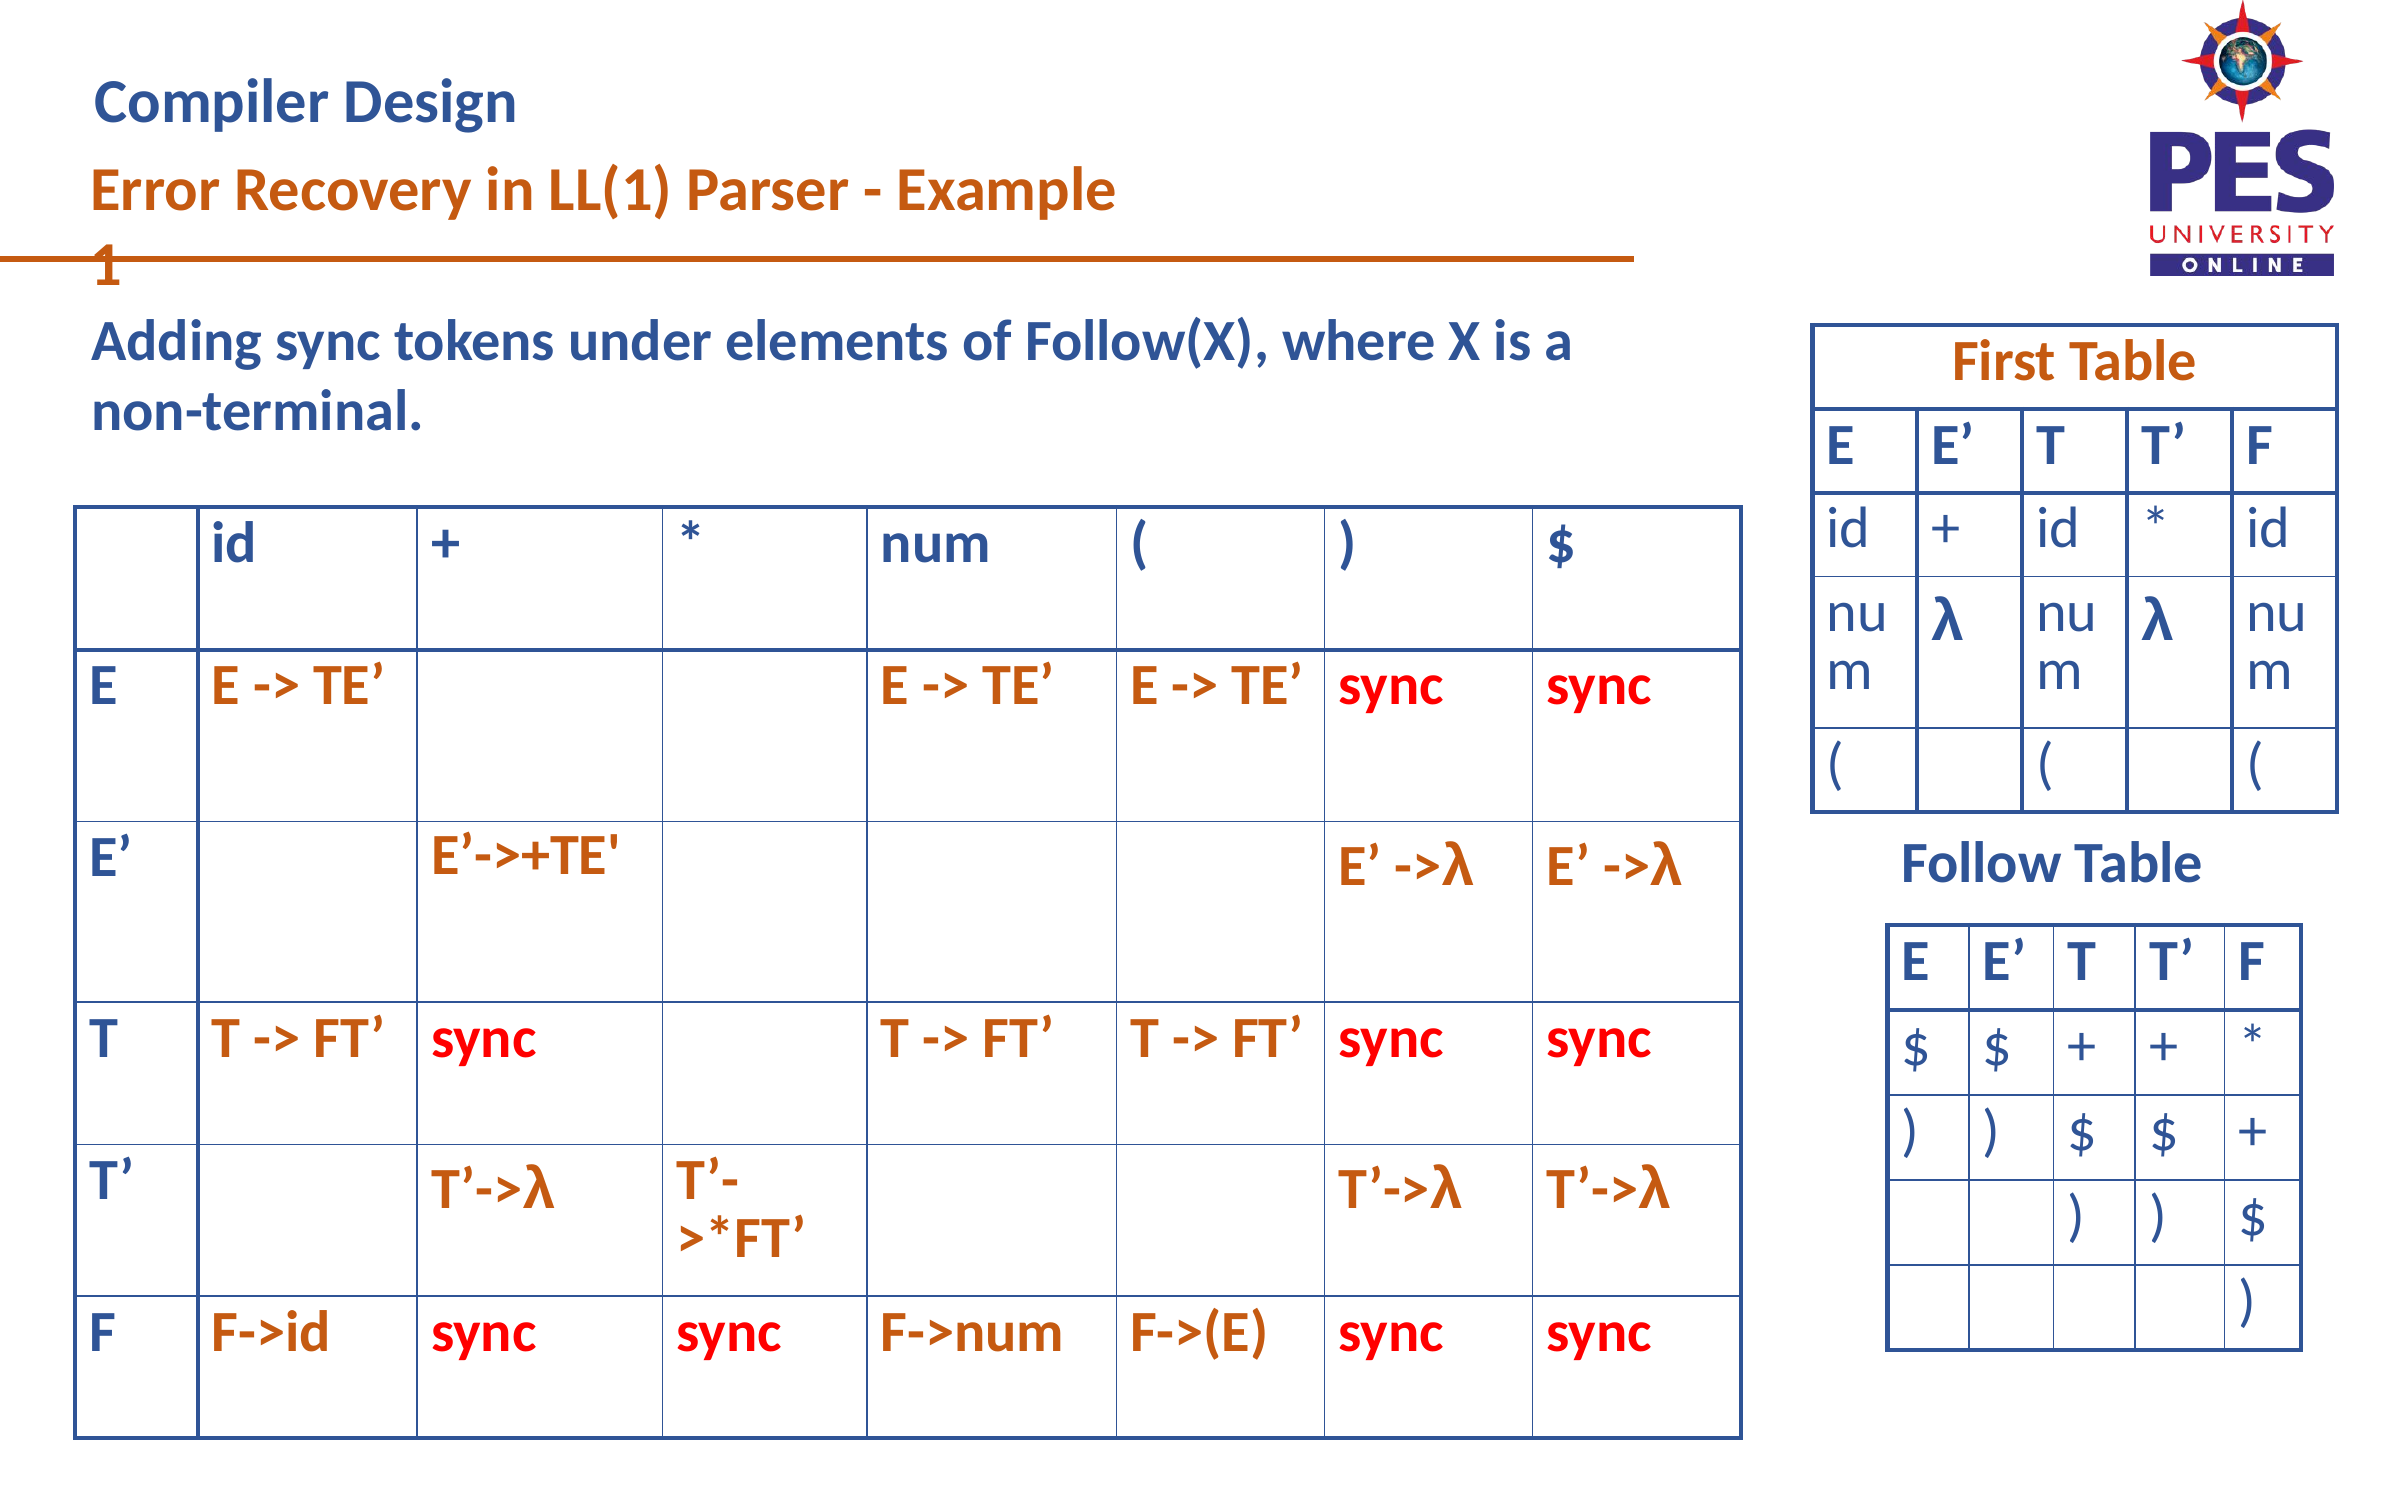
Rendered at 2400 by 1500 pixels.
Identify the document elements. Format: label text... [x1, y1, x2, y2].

table_header [77, 509, 196, 648]
table_cell [663, 1003, 866, 1144]
table_cell [868, 822, 1116, 1001]
table_cell E [1815, 411, 1915, 491]
table_cell F->(E) [1117, 1297, 1324, 1436]
table_cell [2129, 729, 2230, 810]
table_cell ) [2225, 1266, 2299, 1348]
table_cell * [2225, 1012, 2299, 1094]
table_cell [418, 652, 662, 821]
table_cell [1890, 1266, 1968, 1348]
table_cell + [2054, 1012, 2134, 1094]
table_cell $ [2054, 1096, 2134, 1179]
table_cell [868, 1145, 1116, 1295]
table_cell E’ ->λ [1533, 822, 1739, 1001]
table_cell ) [1890, 1096, 1968, 1179]
table_cell [2054, 1266, 2134, 1348]
table_cell E’->+TE' [418, 822, 662, 1001]
table_header E’ [1970, 927, 2053, 1008]
table_cell E’ [77, 822, 196, 1001]
table_cell id [2024, 495, 2125, 576]
table_cell [1890, 1181, 1968, 1264]
table_cell F [2234, 411, 2335, 491]
table_header * [663, 509, 866, 648]
table_header num [868, 509, 1116, 648]
table_cell $ [2136, 1096, 2224, 1179]
table_cell ( [2234, 729, 2335, 810]
table_cell T [77, 1003, 196, 1144]
table_cell ) [1970, 1096, 2053, 1179]
table_cell sync [418, 1297, 662, 1436]
table_cell E’ [1919, 411, 2020, 491]
table_cell id [1815, 495, 1915, 576]
table_cell num [2024, 577, 2125, 727]
text_box Adding sync tokens under elements of Follow(X), where X is a non-terminal. [89, 299, 1633, 442]
table_cell T’ [77, 1145, 196, 1295]
table_cell F [77, 1297, 196, 1436]
picture [2149, 0, 2334, 276]
table_header F [2225, 927, 2299, 1008]
text_box Follow Table [1899, 814, 2206, 894]
table_cell T -> FT’ [200, 1003, 416, 1144]
table_cell * [2129, 495, 2230, 576]
table_cell ( [1815, 729, 1915, 810]
table_cell sync [1325, 1297, 1532, 1436]
table_cell [1117, 1145, 1324, 1295]
table_cell λ [1919, 577, 2020, 727]
table_cell sync [663, 1297, 866, 1436]
table_cell id [2234, 495, 2335, 576]
table_header First Table [1815, 327, 2335, 407]
table_cell T’->λ [1533, 1145, 1739, 1295]
table_cell [200, 1145, 416, 1295]
table_cell E -> TE’ [868, 652, 1116, 821]
table_cell T [2024, 411, 2125, 491]
table_cell [1970, 1181, 2053, 1264]
table_cell T’->λ [418, 1145, 662, 1295]
table_cell [2136, 1266, 2224, 1348]
table_cell + [1919, 495, 2020, 576]
table_cell [200, 822, 416, 1001]
table_cell sync [1533, 1297, 1739, 1436]
table_header ( [1117, 509, 1324, 648]
table_header ) [1325, 509, 1532, 648]
table_cell + [2225, 1096, 2299, 1179]
table_cell $ [2225, 1181, 2299, 1264]
table_cell ) [2054, 1181, 2134, 1264]
table_cell λ [2129, 577, 2230, 727]
table_cell T -> FT’ [1117, 1003, 1324, 1144]
table_header $ [1533, 509, 1739, 648]
table_header + [418, 509, 662, 648]
table_header T [2054, 927, 2134, 1008]
table_cell E [77, 652, 196, 821]
table_cell sync [1533, 1003, 1739, 1144]
table_cell F->id [200, 1297, 416, 1436]
table_cell sync [1325, 1003, 1532, 1144]
table_cell T’->*FT’ [663, 1145, 866, 1295]
table_cell $ [1970, 1012, 2053, 1094]
table_cell num [2234, 577, 2335, 727]
table_cell [1919, 729, 2020, 810]
table_cell F->num [868, 1297, 1116, 1436]
table_cell [663, 822, 866, 1001]
table_cell num [1815, 577, 1915, 727]
table_cell E’ ->λ [1325, 822, 1532, 1001]
table_cell [1117, 822, 1324, 1001]
table_cell sync [1325, 652, 1532, 821]
table_header id [200, 509, 416, 648]
title Compiler Design Error Recovery in LL(1) Parser - Example 1 [88, 46, 1164, 311]
table_cell + [2136, 1012, 2224, 1094]
table_header E [1890, 927, 1968, 1008]
table_cell [1970, 1266, 2053, 1348]
table_cell sync [418, 1003, 662, 1144]
table_cell sync [1533, 652, 1739, 821]
table_cell T’ [2129, 411, 2230, 491]
table_cell $ [1890, 1012, 1968, 1094]
table_cell ) [2136, 1181, 2224, 1264]
table_cell T -> FT’ [868, 1003, 1116, 1144]
table_cell T’->λ [1325, 1145, 1532, 1295]
table_cell [663, 652, 866, 821]
table_cell E -> TE’ [200, 652, 416, 821]
table_cell ( [2024, 729, 2125, 810]
table_cell E -> TE’ [1117, 652, 1324, 821]
table_header T’ [2136, 927, 2224, 1008]
